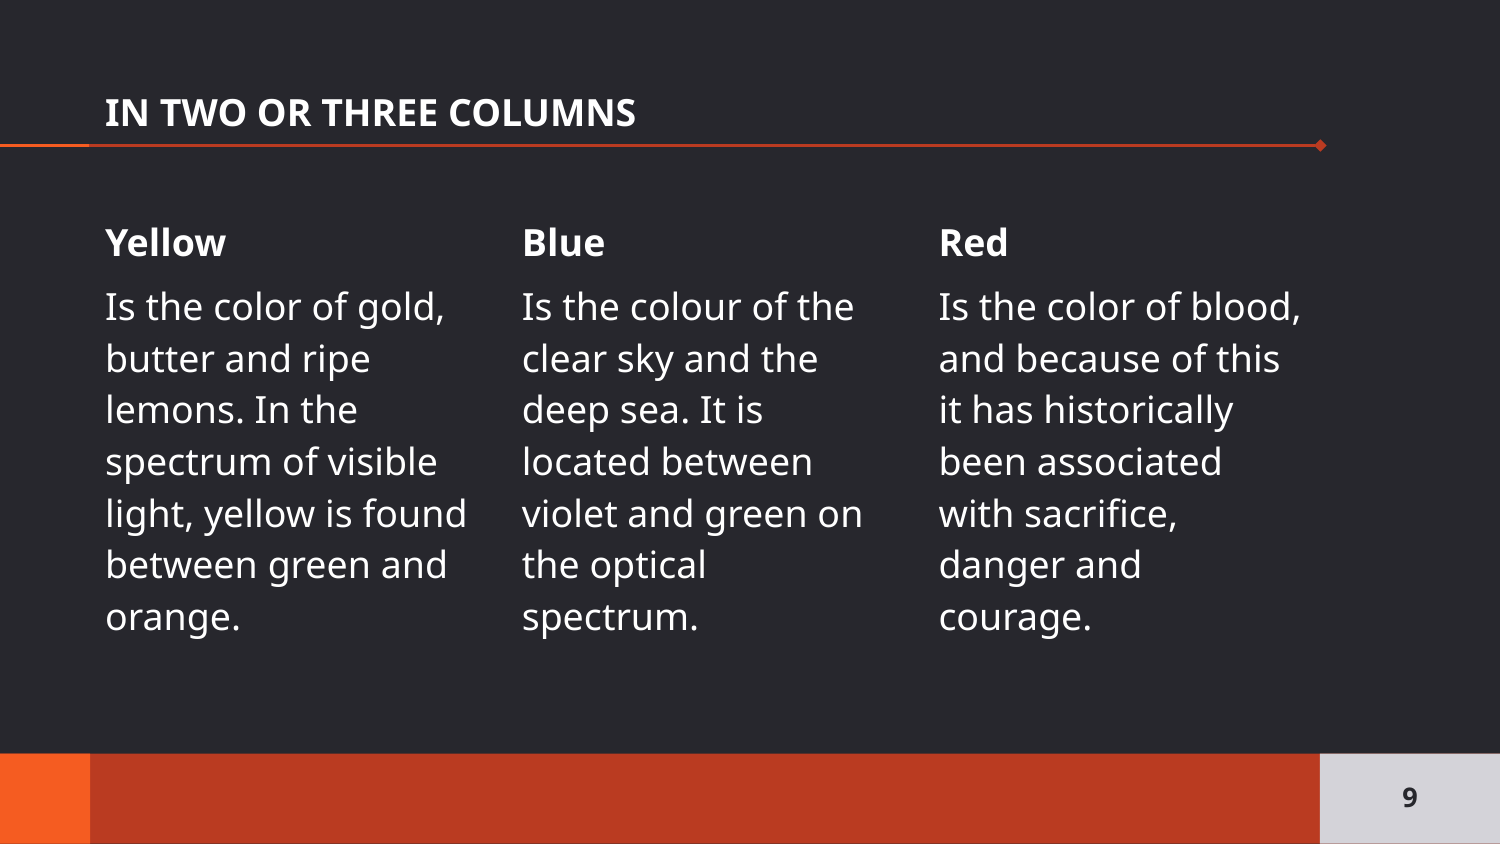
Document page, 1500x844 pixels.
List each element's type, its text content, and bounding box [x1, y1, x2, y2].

slide_number ‹#› [1320, 753, 1500, 844]
list Yellow Is the color of gold, butter and ripe lemons. In the spectrum of visible light, yellow is found between green and orange. [90, 196, 487, 703]
title IN TWO OR THREE COLUMNS [90, 59, 1320, 150]
list Blue Is the colour of the clear sky and the deep sea. It is located between violet and green on the optical spectrum. [506, 196, 904, 703]
list Red Is the color of blood, and because of this it has historically been associated with sacrifice, danger and courage. [923, 196, 1320, 703]
